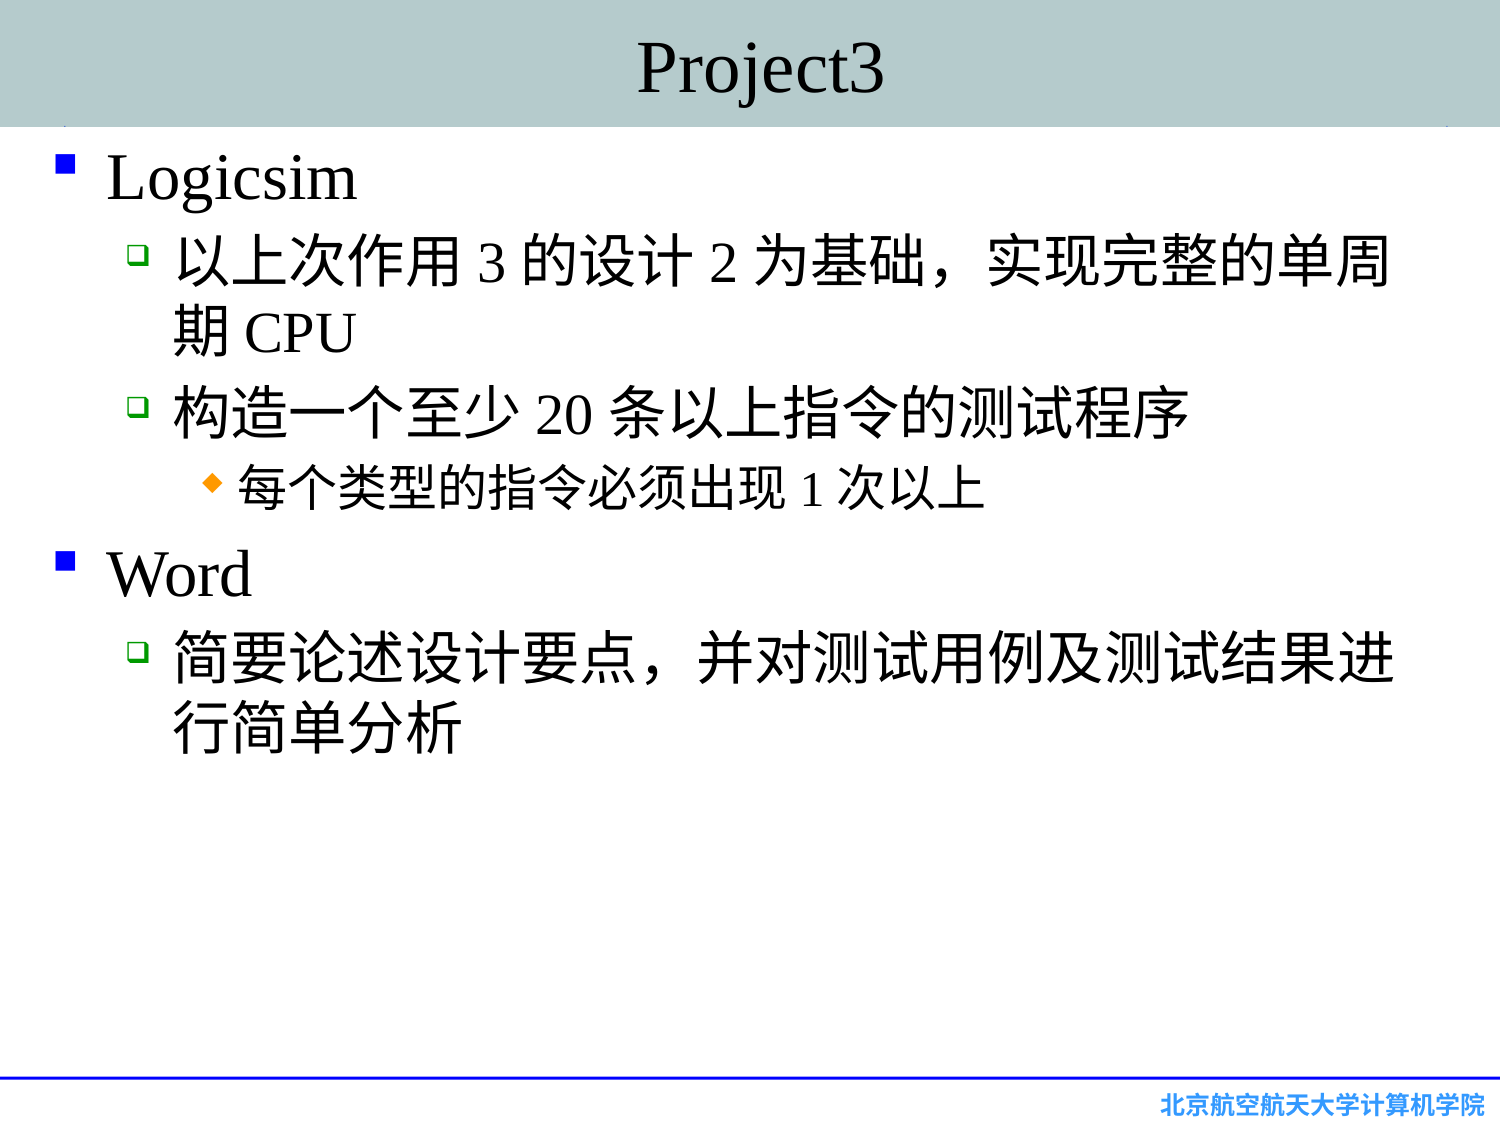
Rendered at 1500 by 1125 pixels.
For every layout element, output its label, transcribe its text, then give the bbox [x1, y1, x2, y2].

title Project3 [35, 7, 1489, 118]
list Logicsim 以上次作用3的设计2为基础，实现完整的单周期CPU 构造一个至少20条以上指令的测试程序 每个类型的指令必须出现1次以上 Word 简要论述设计要点，并对测试用例及测试结果进行简单分析 [35, 125, 1465, 1059]
picture [0, 0, 1500, 127]
